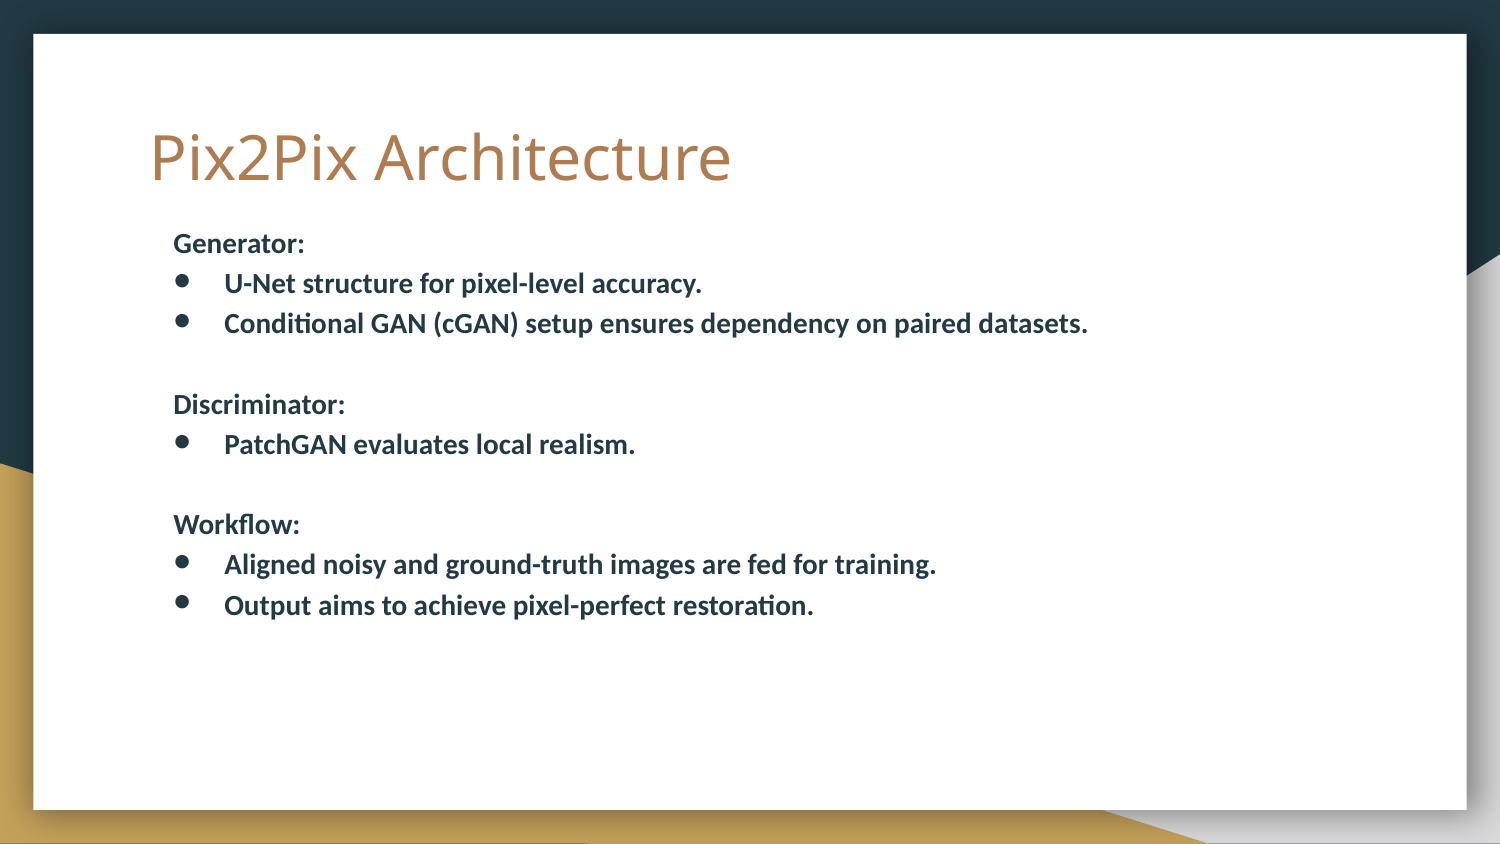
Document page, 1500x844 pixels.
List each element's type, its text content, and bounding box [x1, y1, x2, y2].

list Generator: U-Net structure for pixel-level accuracy. Conditional GAN (cGAN) setup ensures dependency on paired datasets. Discriminator: PatchGAN evaluates local realism. Workflow: Aligned noisy and ground-truth images are fed for training. Output aims to achieve pixel-perfect restoration. [134, 204, 1147, 758]
title Pix2Pix Architecture [134, 99, 1366, 256]
